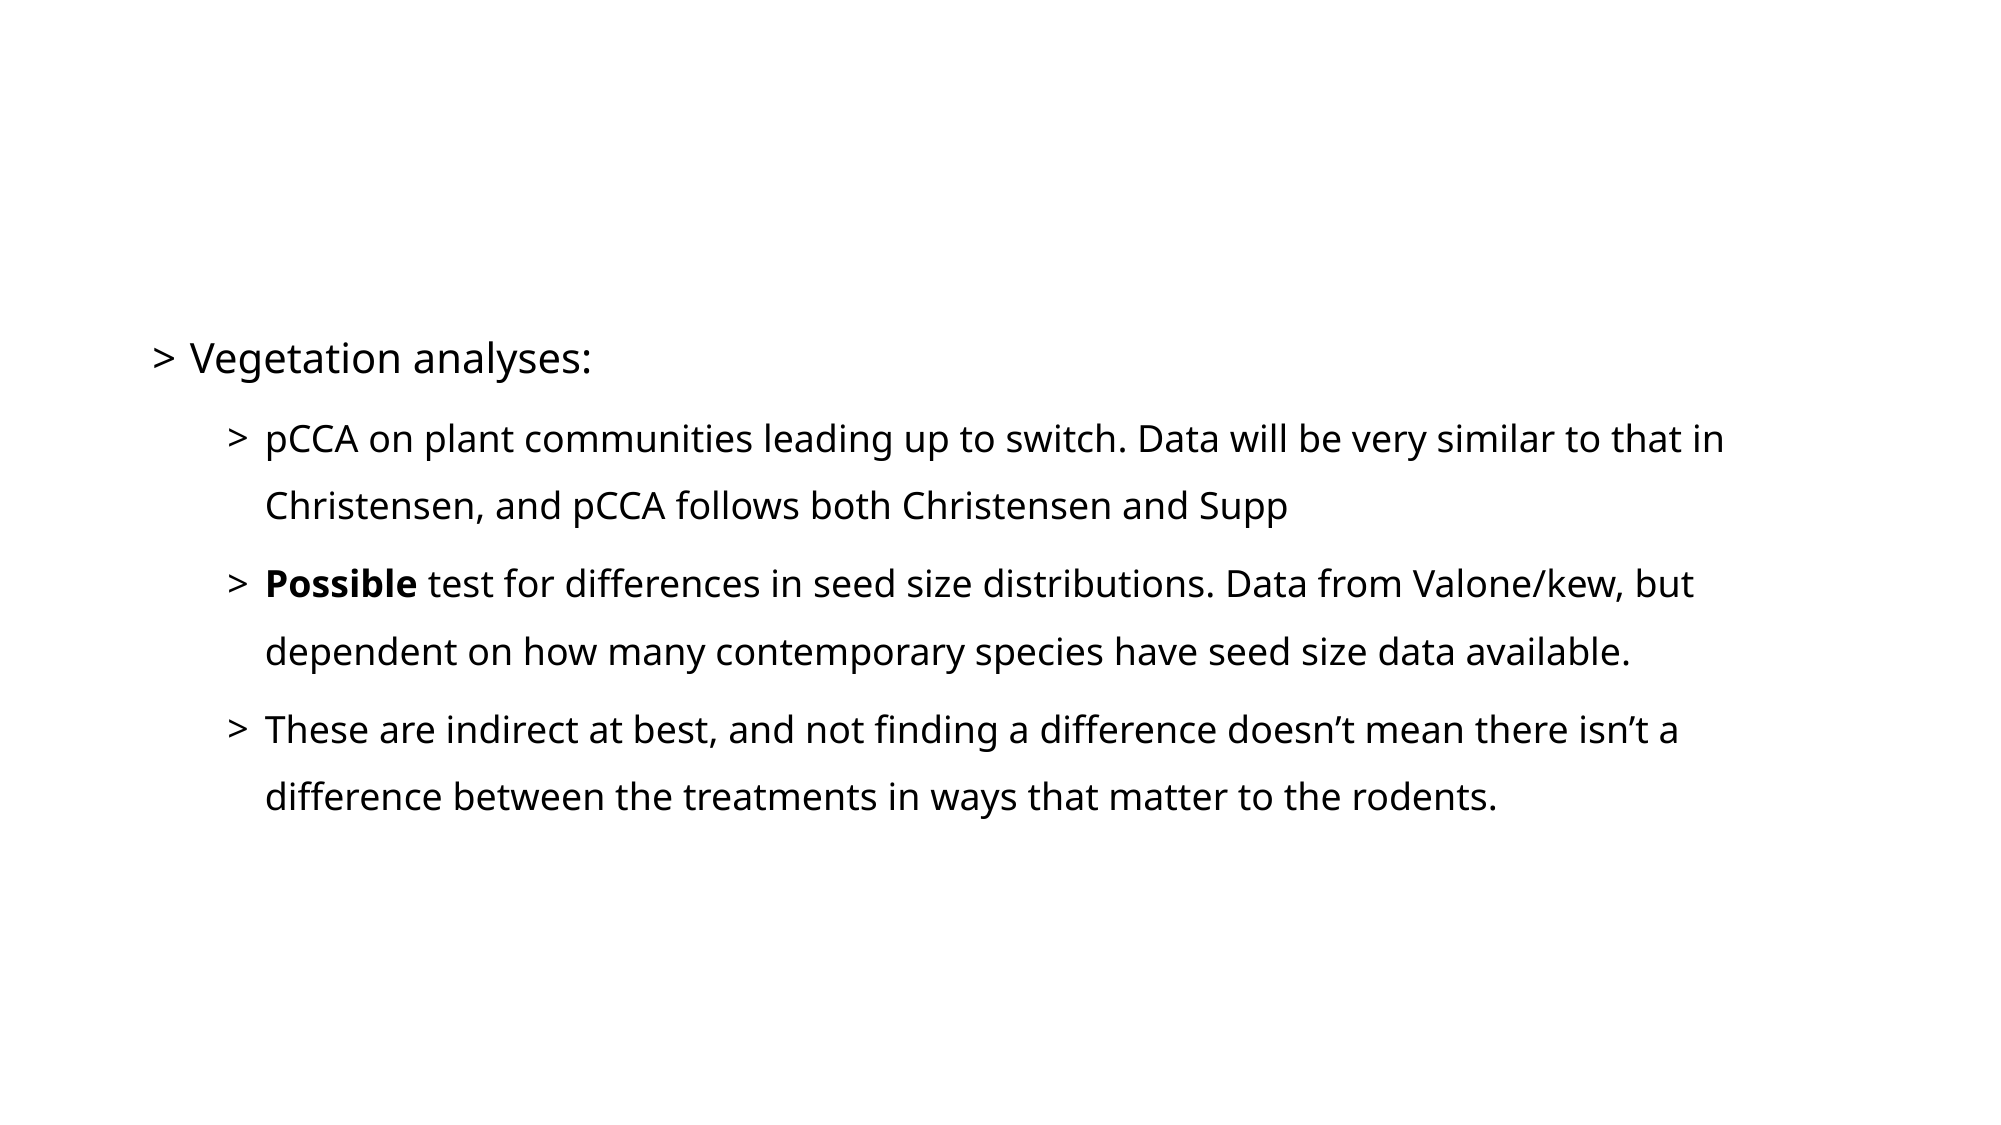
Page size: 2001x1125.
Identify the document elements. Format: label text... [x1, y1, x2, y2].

list Vegetation analyses: pCCA on plant communities leading up to switch. Data will be very similar to that in Christensen, and pCCA follows both Christensen and Supp Possible test for differences in seed size distributions. Data from Valone/kew, but dependent on how many contemporary species have seed size data available. These are indirect at best, and not finding a difference doesn’t mean there isn’t a difference between the treatments in ways that matter to the rodents. [137, 299, 1863, 1014]
